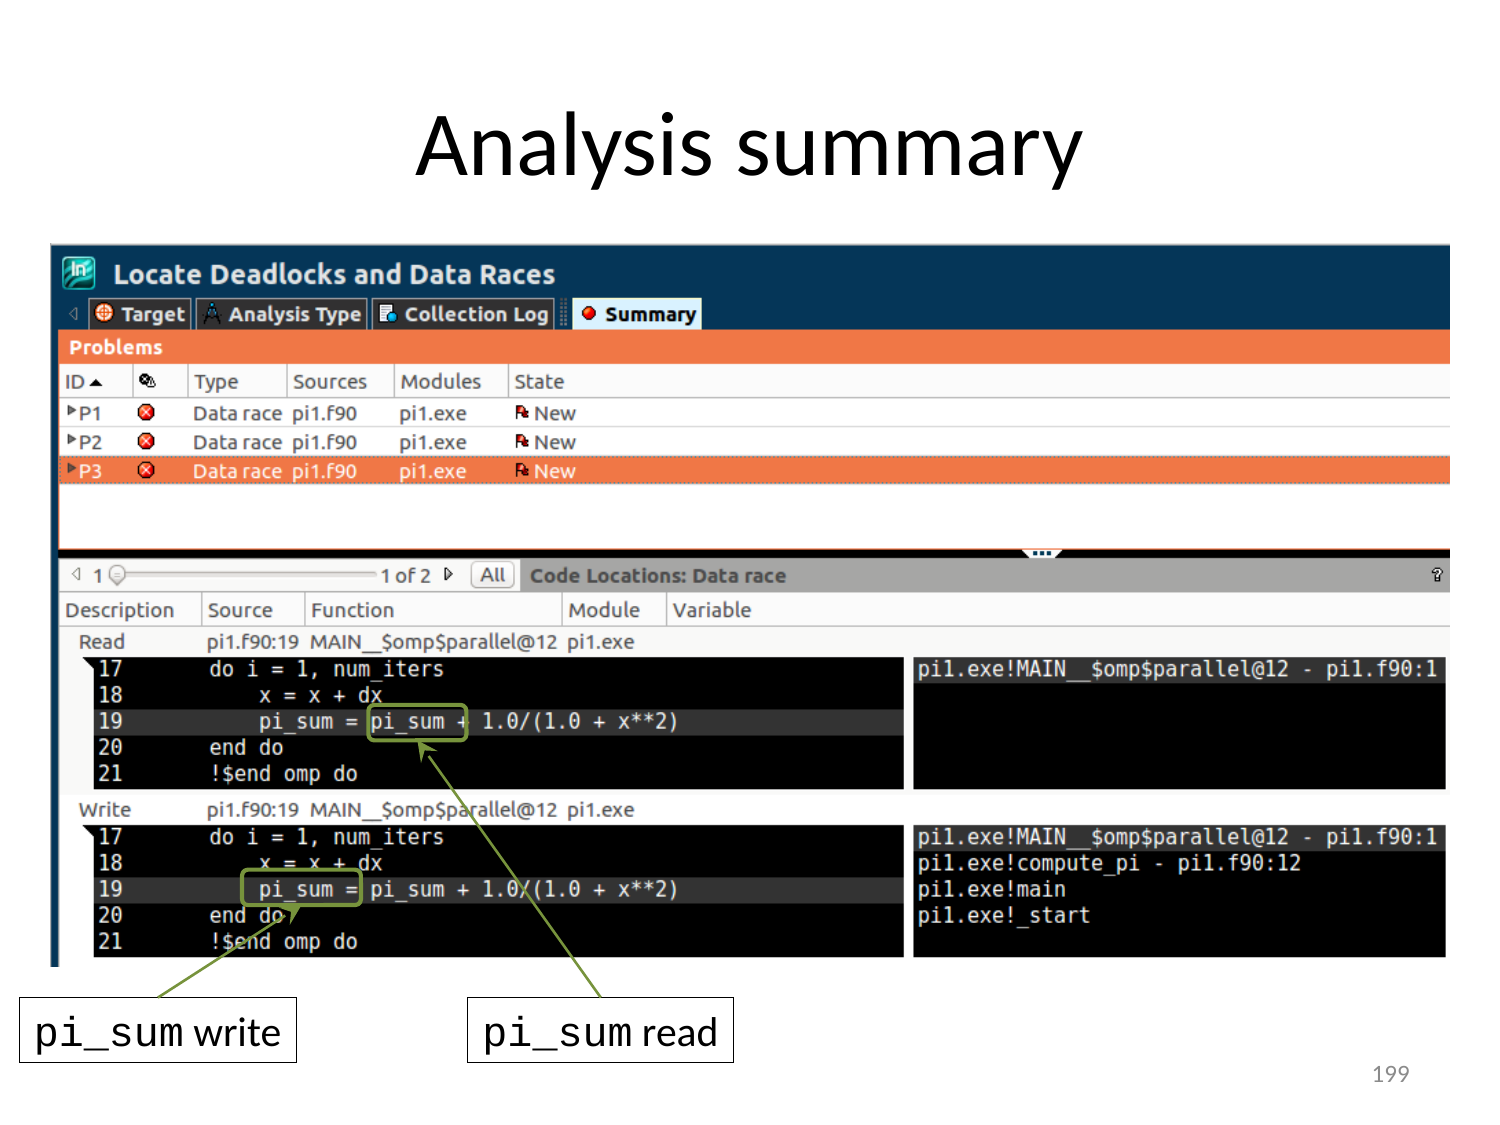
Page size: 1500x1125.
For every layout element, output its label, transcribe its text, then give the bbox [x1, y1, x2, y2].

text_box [17, 869, 362, 1064]
picture [49, 243, 1451, 967]
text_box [368, 704, 736, 1064]
slide_number 199 [1074, 1042, 1425, 1103]
title Analysis summary [75, 45, 1425, 233]
